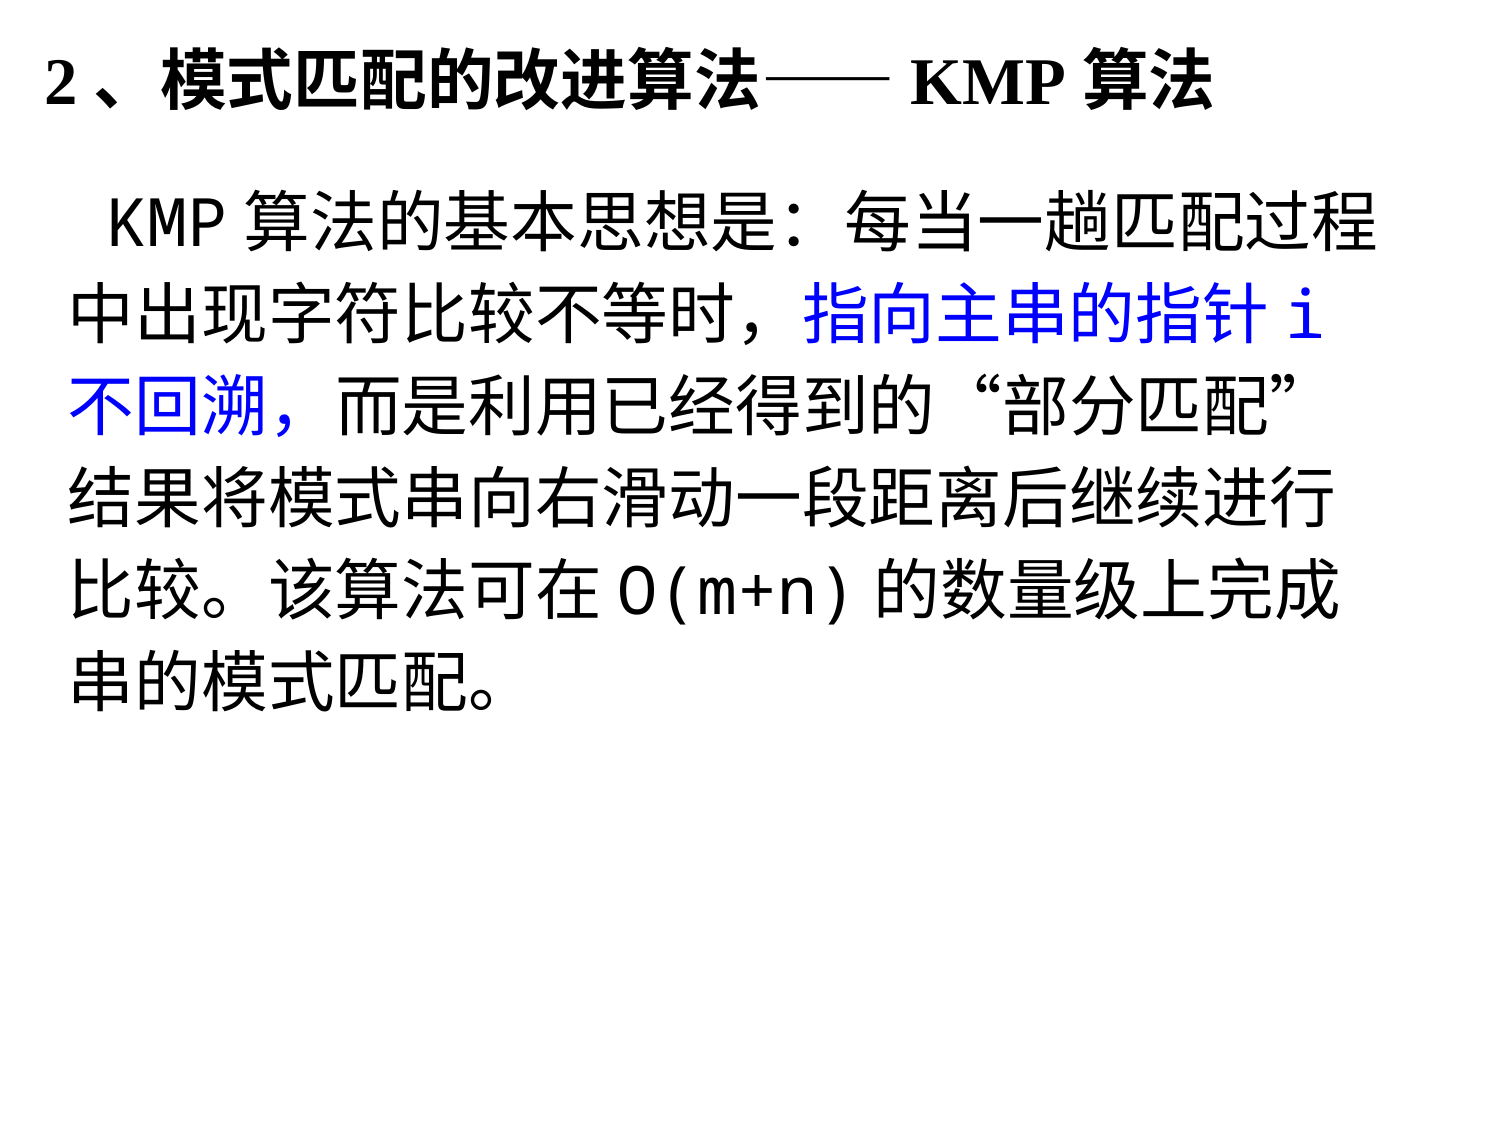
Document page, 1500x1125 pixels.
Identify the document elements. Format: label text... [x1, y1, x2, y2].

text_box 2、模式匹配的改进算法——KMP算法 [29, 30, 1424, 126]
text_box KMP算法的基本思想是：每当一趟匹配过程中出现字符比较不等时，指向主串的指针i不回溯，而是利用已经得到的“部分匹配”结果将模式串向右滑动一段距离后继续进行比较。该算法可在O(m+n)的数量级上完成串的模式匹配。 [53, 160, 1412, 728]
